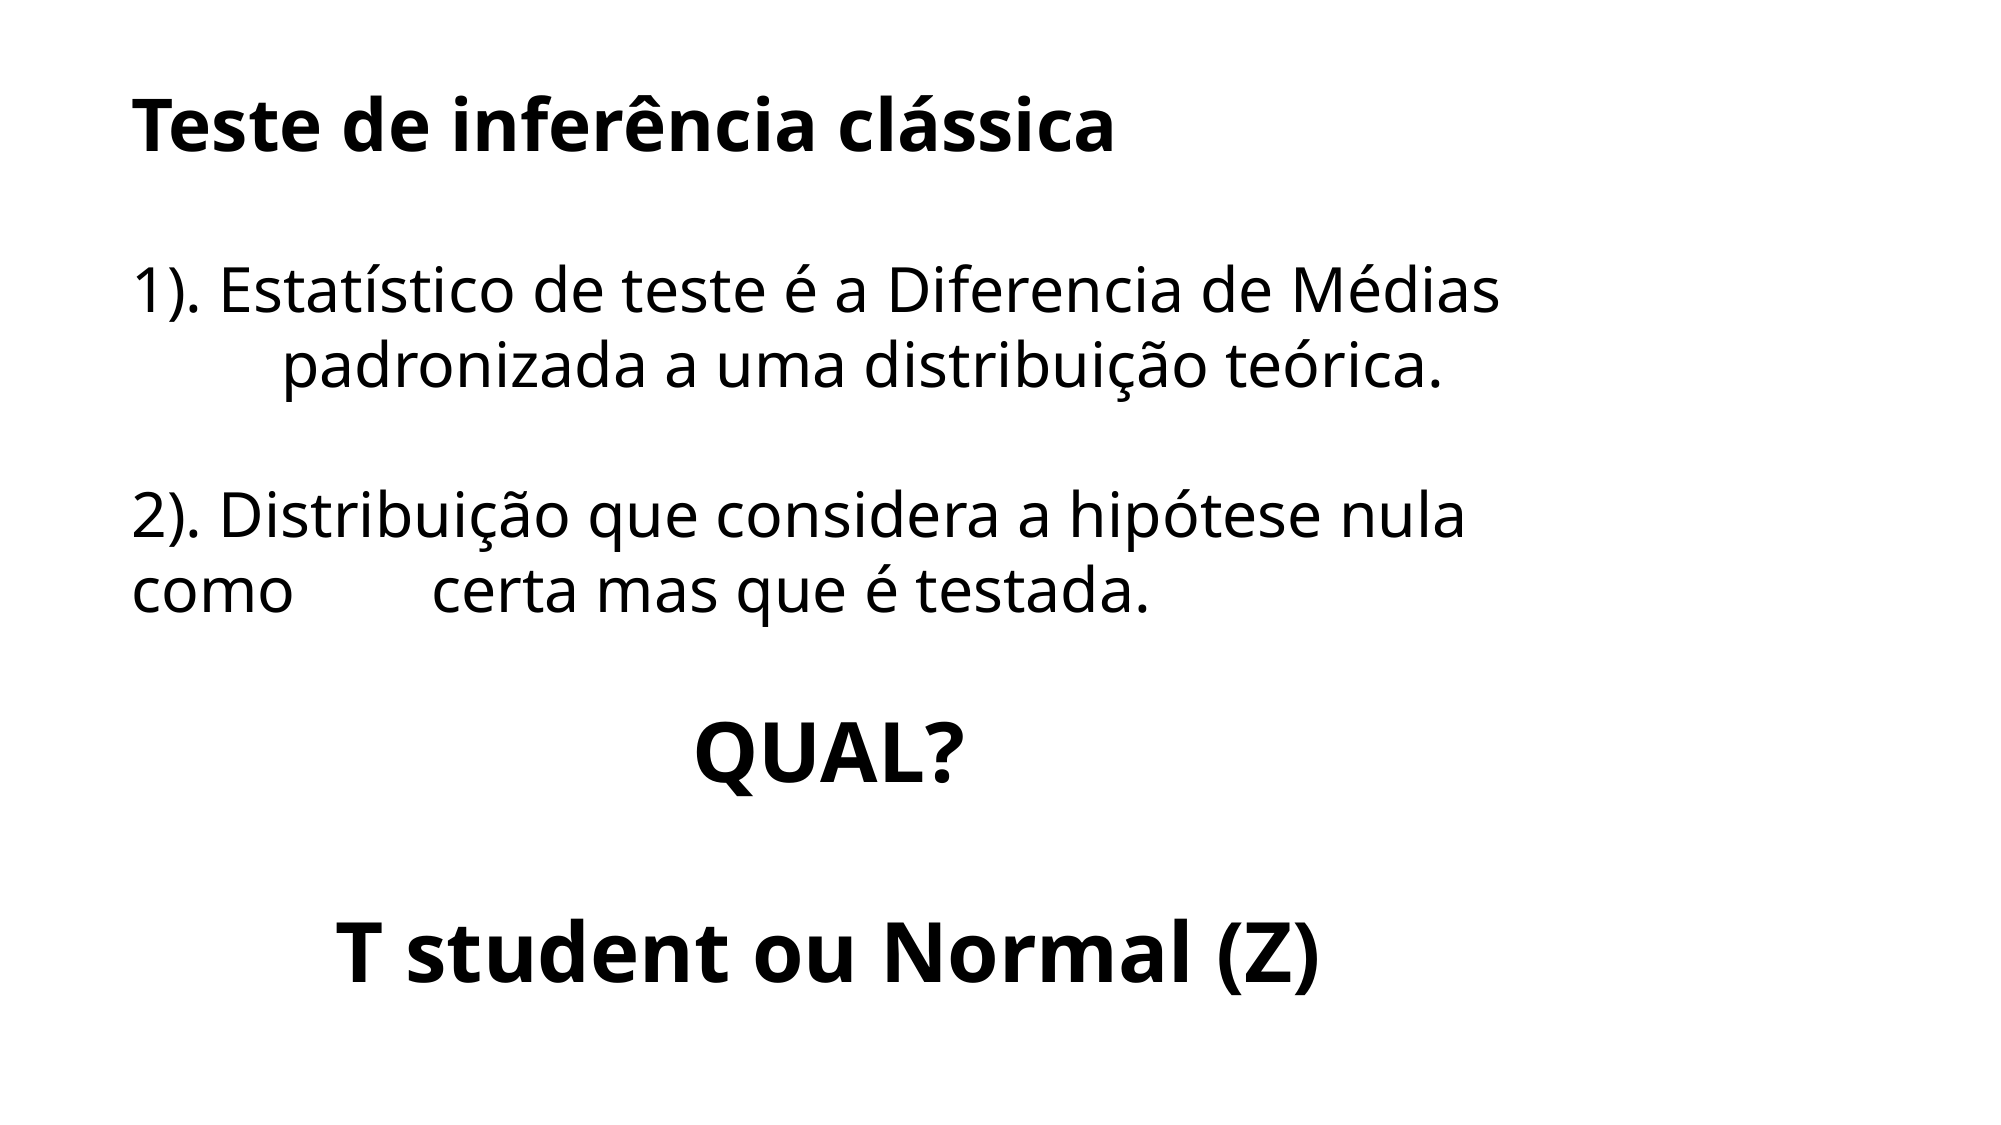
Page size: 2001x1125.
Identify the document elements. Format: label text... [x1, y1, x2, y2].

text_box Teste de inferência clássica [116, 70, 1541, 174]
text_box 1). Estatístico de teste é a Diferencia de Médias padronizada a uma distribuição teórica. 2). Distribuição que considera a hipótese nula como certa mas que é testada. QUAL? T student ou Normal (Z) [116, 242, 1541, 1007]
